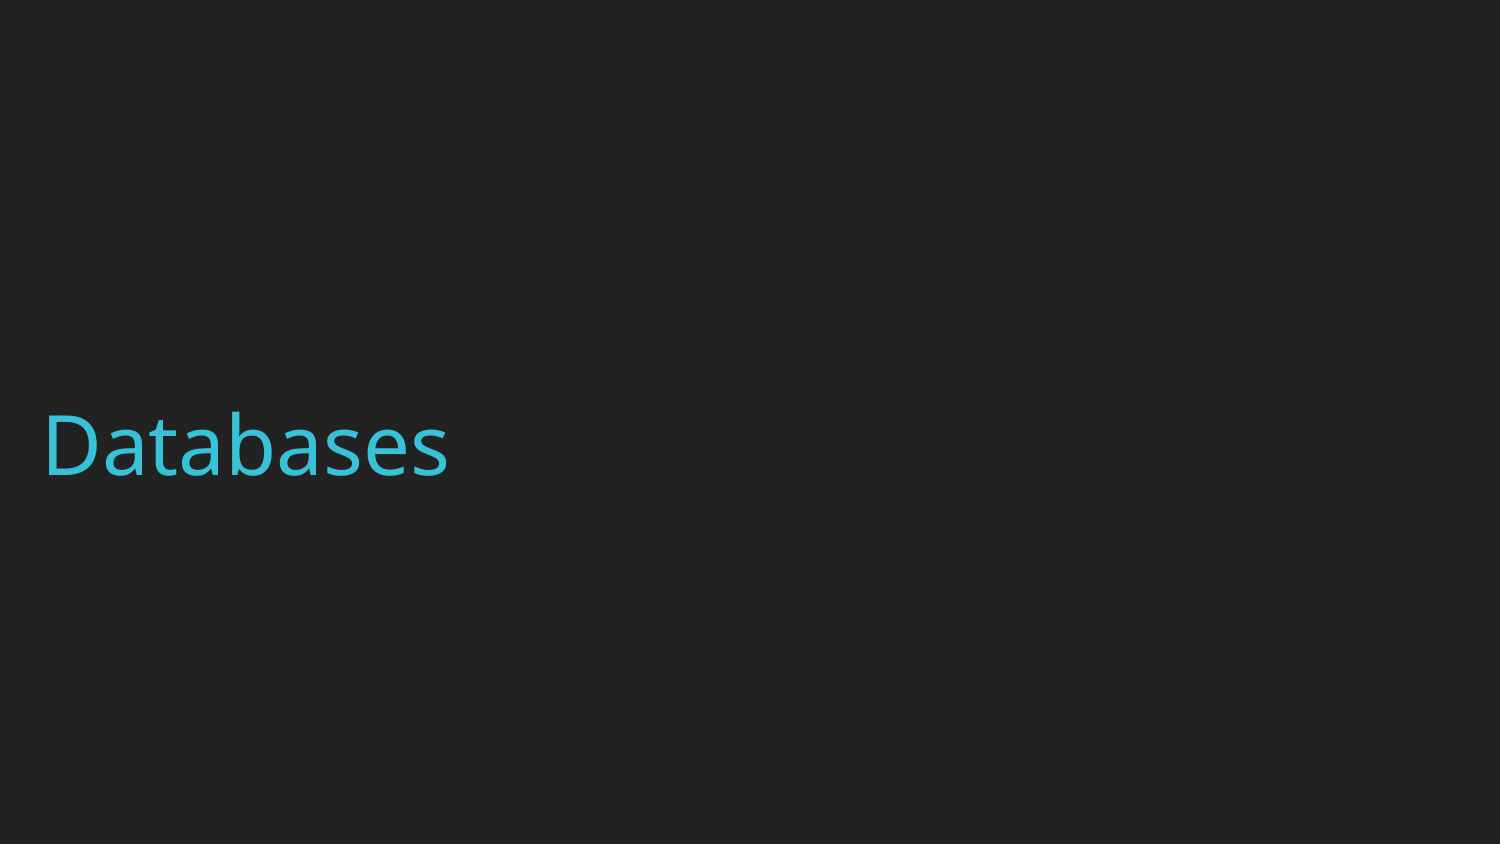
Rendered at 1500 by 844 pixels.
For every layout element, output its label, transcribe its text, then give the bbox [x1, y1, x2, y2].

list Databases [41, 210, 722, 493]
